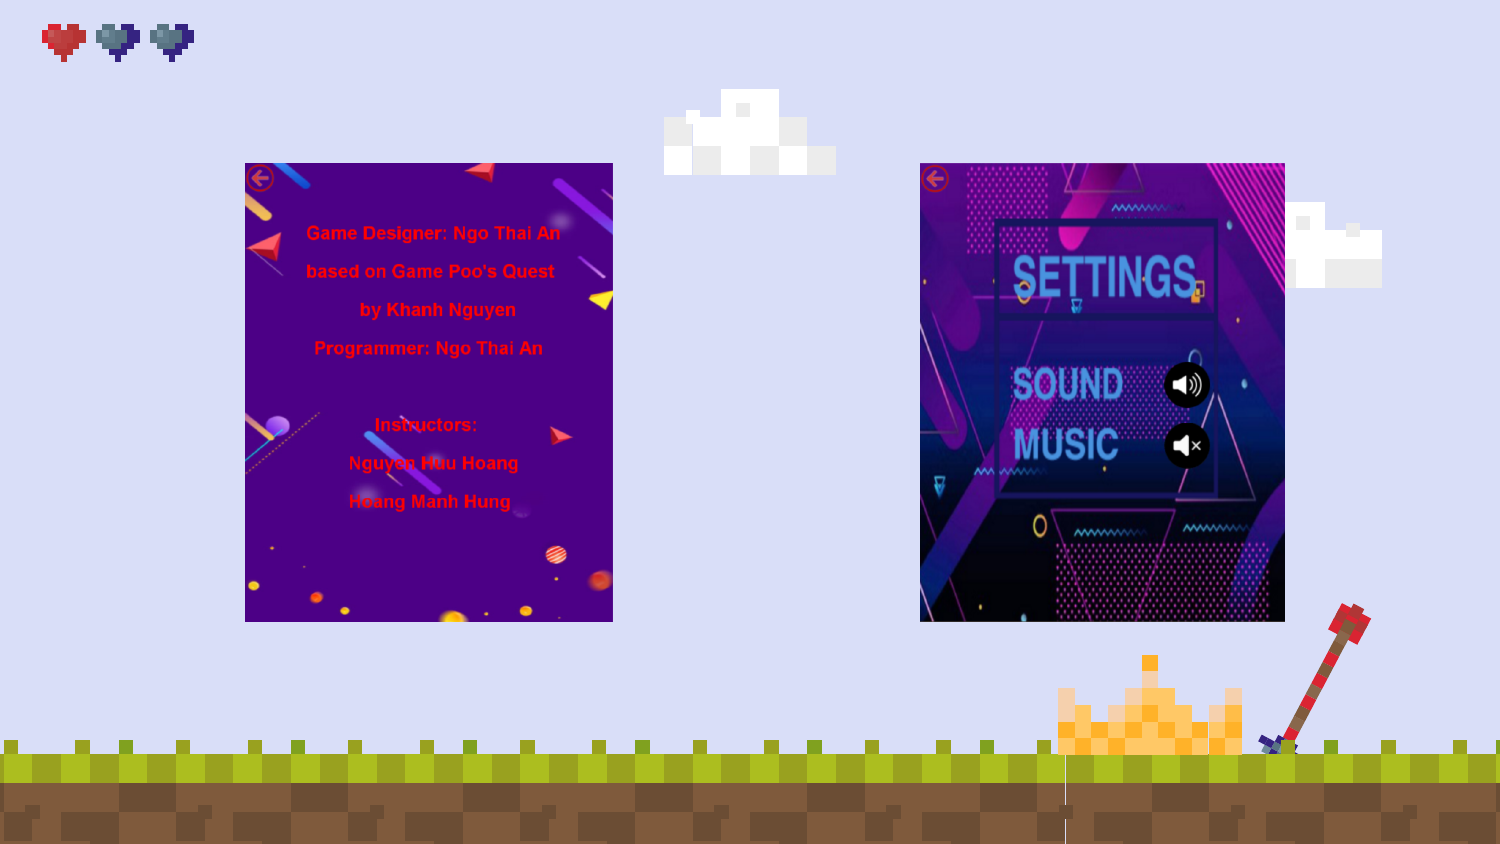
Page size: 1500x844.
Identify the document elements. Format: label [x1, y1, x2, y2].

picture [244, 162, 613, 623]
picture [919, 162, 1286, 623]
